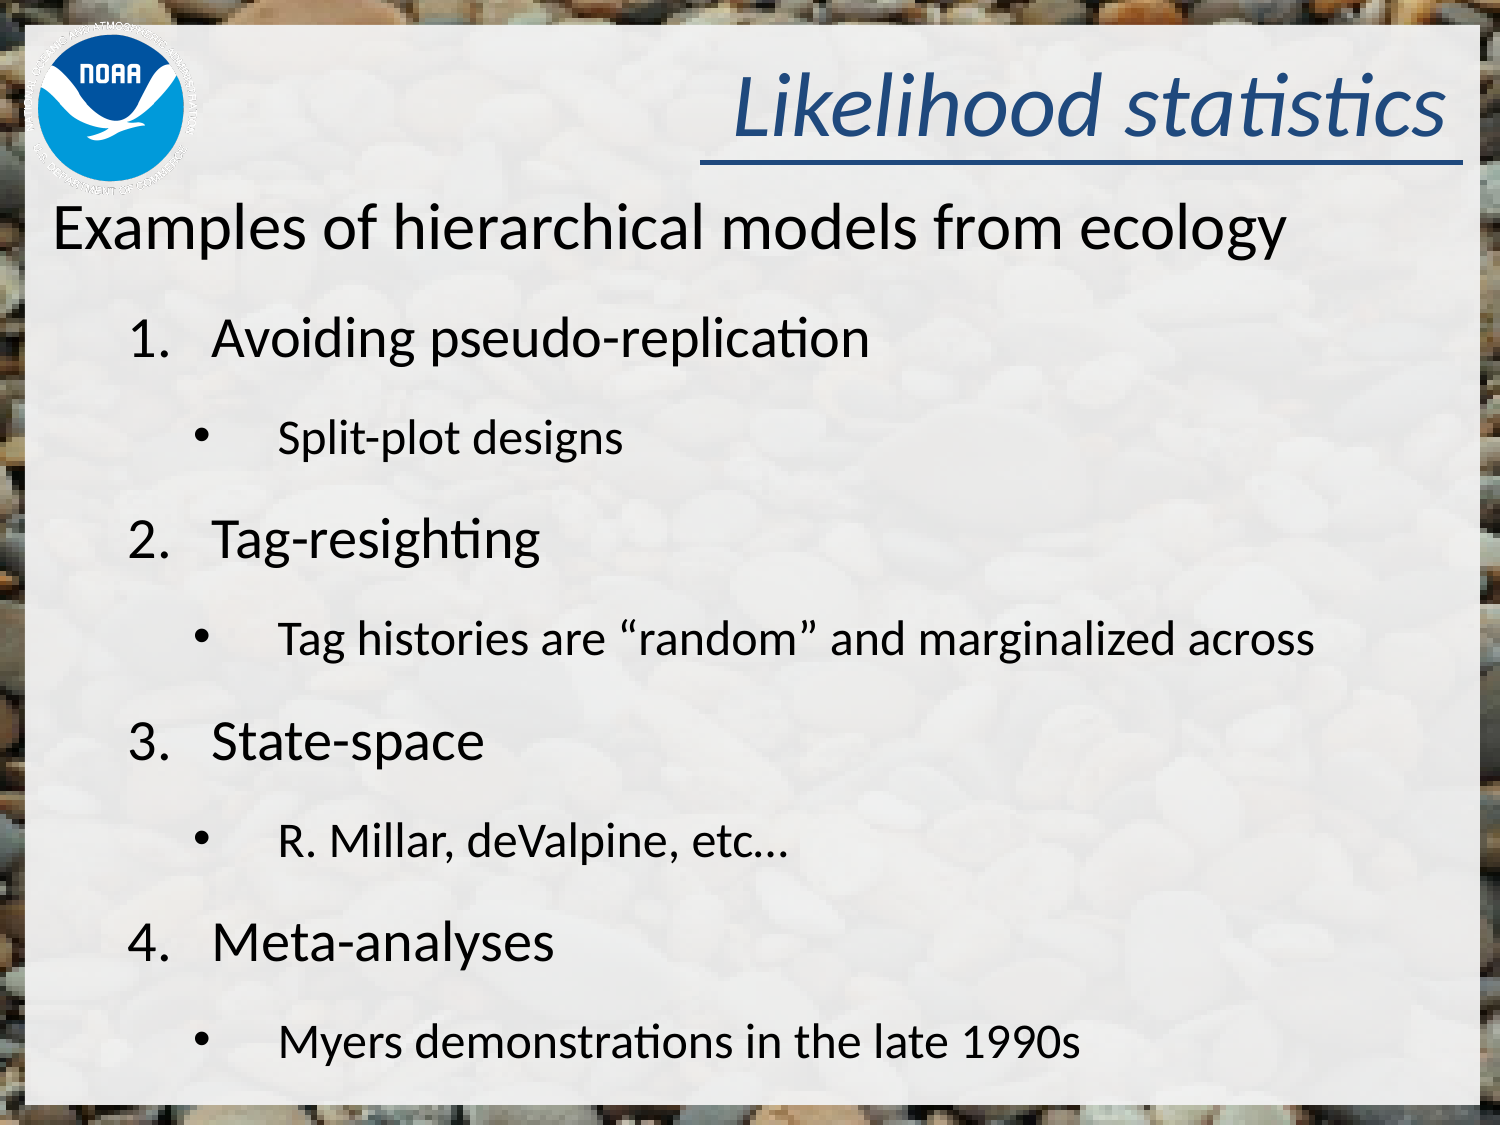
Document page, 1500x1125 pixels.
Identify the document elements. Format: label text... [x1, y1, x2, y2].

list Examples of hierarchical models from ecology Avoiding pseudo-replication Split-plot designs Tag-resighting Tag histories are “random” and marginalized across State-space R. Millar, deValpine, etc… Meta-analyses Myers demonstrations in the late 1990s [37, 174, 1463, 1088]
title Likelihood statistics [37, 24, 1463, 174]
picture [0, 0, 1500, 1125]
